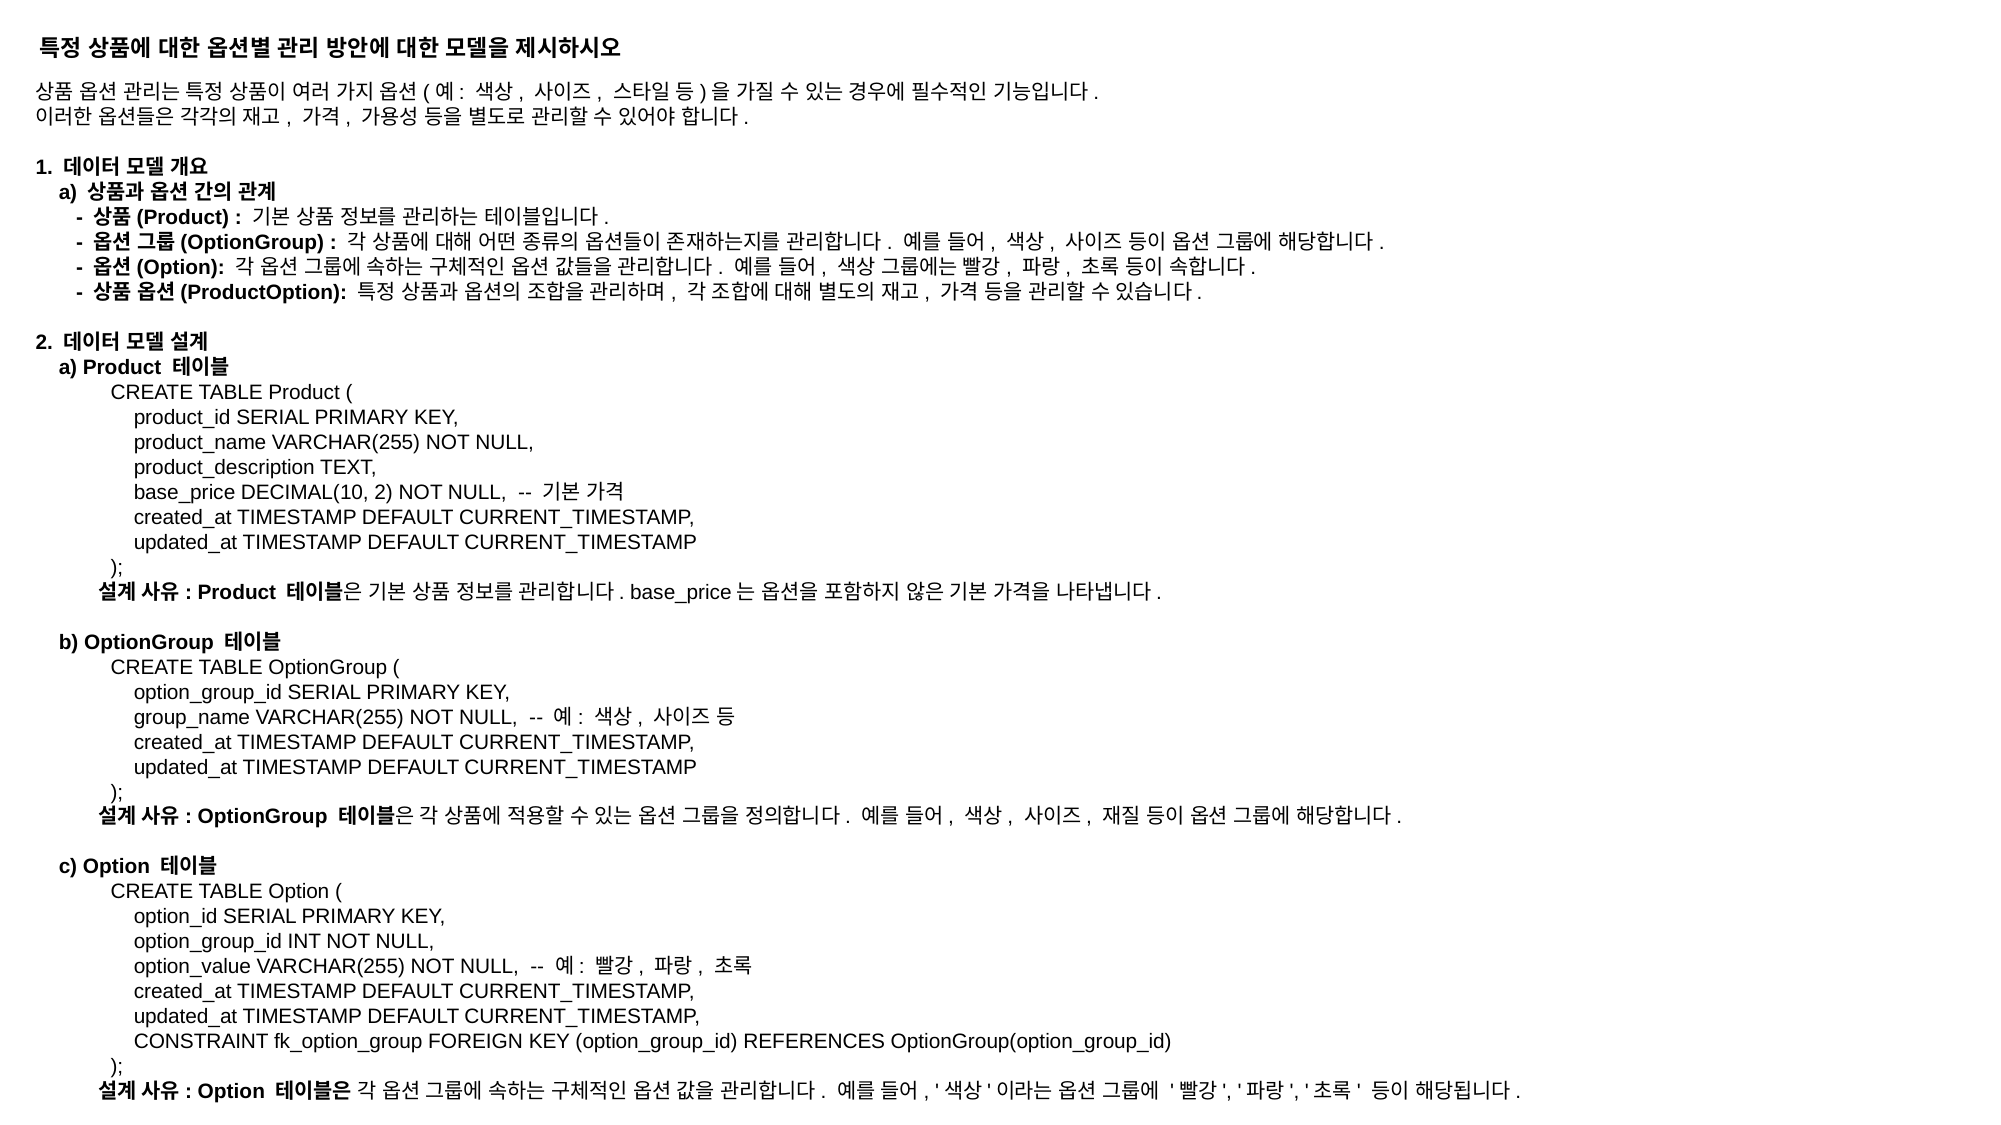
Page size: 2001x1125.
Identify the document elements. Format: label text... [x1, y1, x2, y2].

text_box 특정 상품에 대한 옵션별 관리 방안에 대한 모델을 제시하시오 [24, 26, 1979, 69]
text_box 상품 옵션 관리는 특정 상품이 여러 가지 옵션(예: 색상, 사이즈, 스타일 등)을 가질 수 있는 경우에 필수적인 기능입니다. 이러한 옵션들은 각각의 재고, 가격, 가용성 등을 별도로 관리할 수 있어야 합니다. 1. 데이터 모델 개요 a) 상품과 옵션 간의 관계 - 상품(Product) : 기본 상품 정보를 관리하는 테이블입니다. - 옵션 그룹(OptionGroup) : 각 상품에 대해 어떤 종류의 옵션들이 존재하는지를 관리합니다. 예를 들어, 색상, 사이즈 등이 옵션 그룹에 해당합니다. - 옵션(Option): 각 옵션 그룹에 속하는 구체적인 옵션 값들을 관리합니다. 예를 들어, 색상 그룹에는 빨강, 파랑, 초록 등이 속합니다. - 상품 옵션(ProductOption): 특정 상품과 옵션의 조합을 관리하며, 각 조합에 대해 별도의 재고, 가격 등을 관리할 수 있습니다. 2. 데이터 모델 설계 a) Product 테이블 CREATE TABLE Product ( product_id SERIAL PRIMARY KEY, product_name VARCHAR(255) NOT NULL, product_description TEXT, base_price DECIMAL(10, 2) NOT NULL, -- 기본 가격 created_at TIMESTAMP DEFAULT CURRENT_TIMESTAMP, updated_at TIMESTAMP DEFAULT CURRENT_TIMESTAMP ); 설계 사유: Product 테이블은 기본 상품 정보를 관리합니다. base_price는 옵션을 포함하지 않은 기본 가격을 나타냅니다. b) OptionGroup 테이블 CREATE TABLE OptionGroup ( option_group_id SERIAL PRIMARY KEY, group_name VARCHAR(255) NOT NULL, -- 예: 색상, 사이즈 등 created_at TIMESTAMP DEFAULT CURRENT_TIMESTAMP, updated_at TIMESTAMP DEFAULT CURRENT_TIMESTAMP ); 설계 사유: OptionGroup 테이블은 각 상품에 적용할 수 있는 옵션 그룹을 정의합니다. 예를 들어, 색상, 사이즈, 재질 등이 옵션 그룹에 해당합니다. c) Option 테이블 CREATE TABLE Option ( option_id SERIAL PRIMARY KEY, option_group_id INT NOT NULL, option_value VARCHAR(255) NOT NULL, -- 예: 빨강, 파랑, 초록 created_at TIMESTAMP DEFAULT CURRENT_TIMESTAMP, updated_at TIMESTAMP DEFAULT CURRENT_TIMESTAMP, CONSTRAINT fk_option_group FOREIGN KEY (option_group_id) REFERENCES OptionGroup(option_group_id) ); 설계 사유: Option 테이블은 각 옵션 그룹에 속하는 구체적인 옵션 값을 관리합니다. 예를 들어, '색상'이라는 옵션 그룹에 '빨강', '파랑', '초록' 등이 해당됩니다. [20, 71, 1979, 1111]
